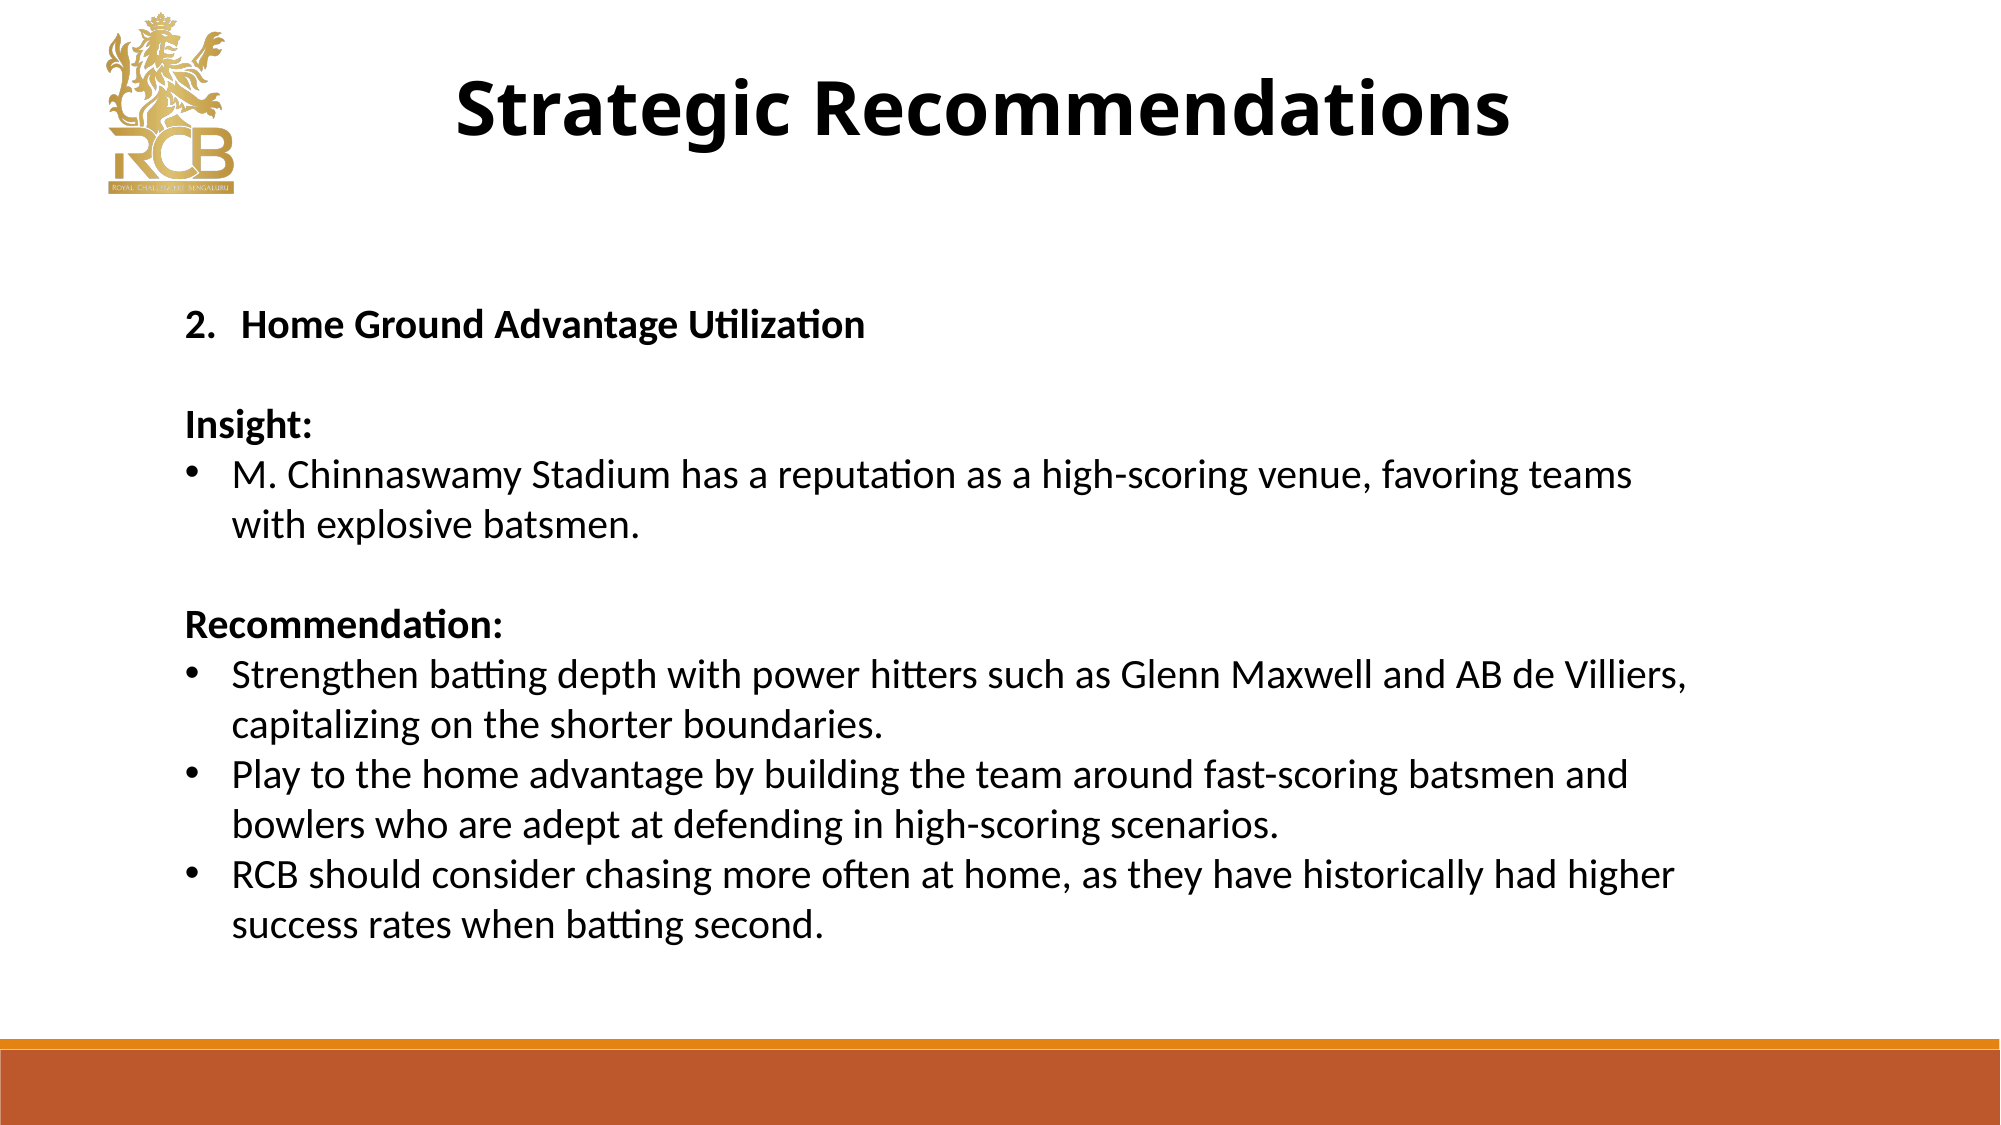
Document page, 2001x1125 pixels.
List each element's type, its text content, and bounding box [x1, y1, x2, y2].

picture [0, 6, 341, 199]
text_box Home Ground Advantage Utilization Insight: M. Chinnaswamy Stadium has a reputation as a high-scoring venue, favoring teams with explosive batsmen. Recommendation: Strengthen batting depth with power hitters such as Glenn Maxwell and AB de Villiers, capitalizing on the shorter boundaries. Play to the home advantage by building the team around fast-scoring batsmen and bowlers who are adept at defending in high-scoring scenarios. RCB should consider chasing more often at home, as they have historically had higher success rates when batting second. [170, 289, 1727, 955]
text_box Strategic Recommendations [404, 29, 1564, 182]
